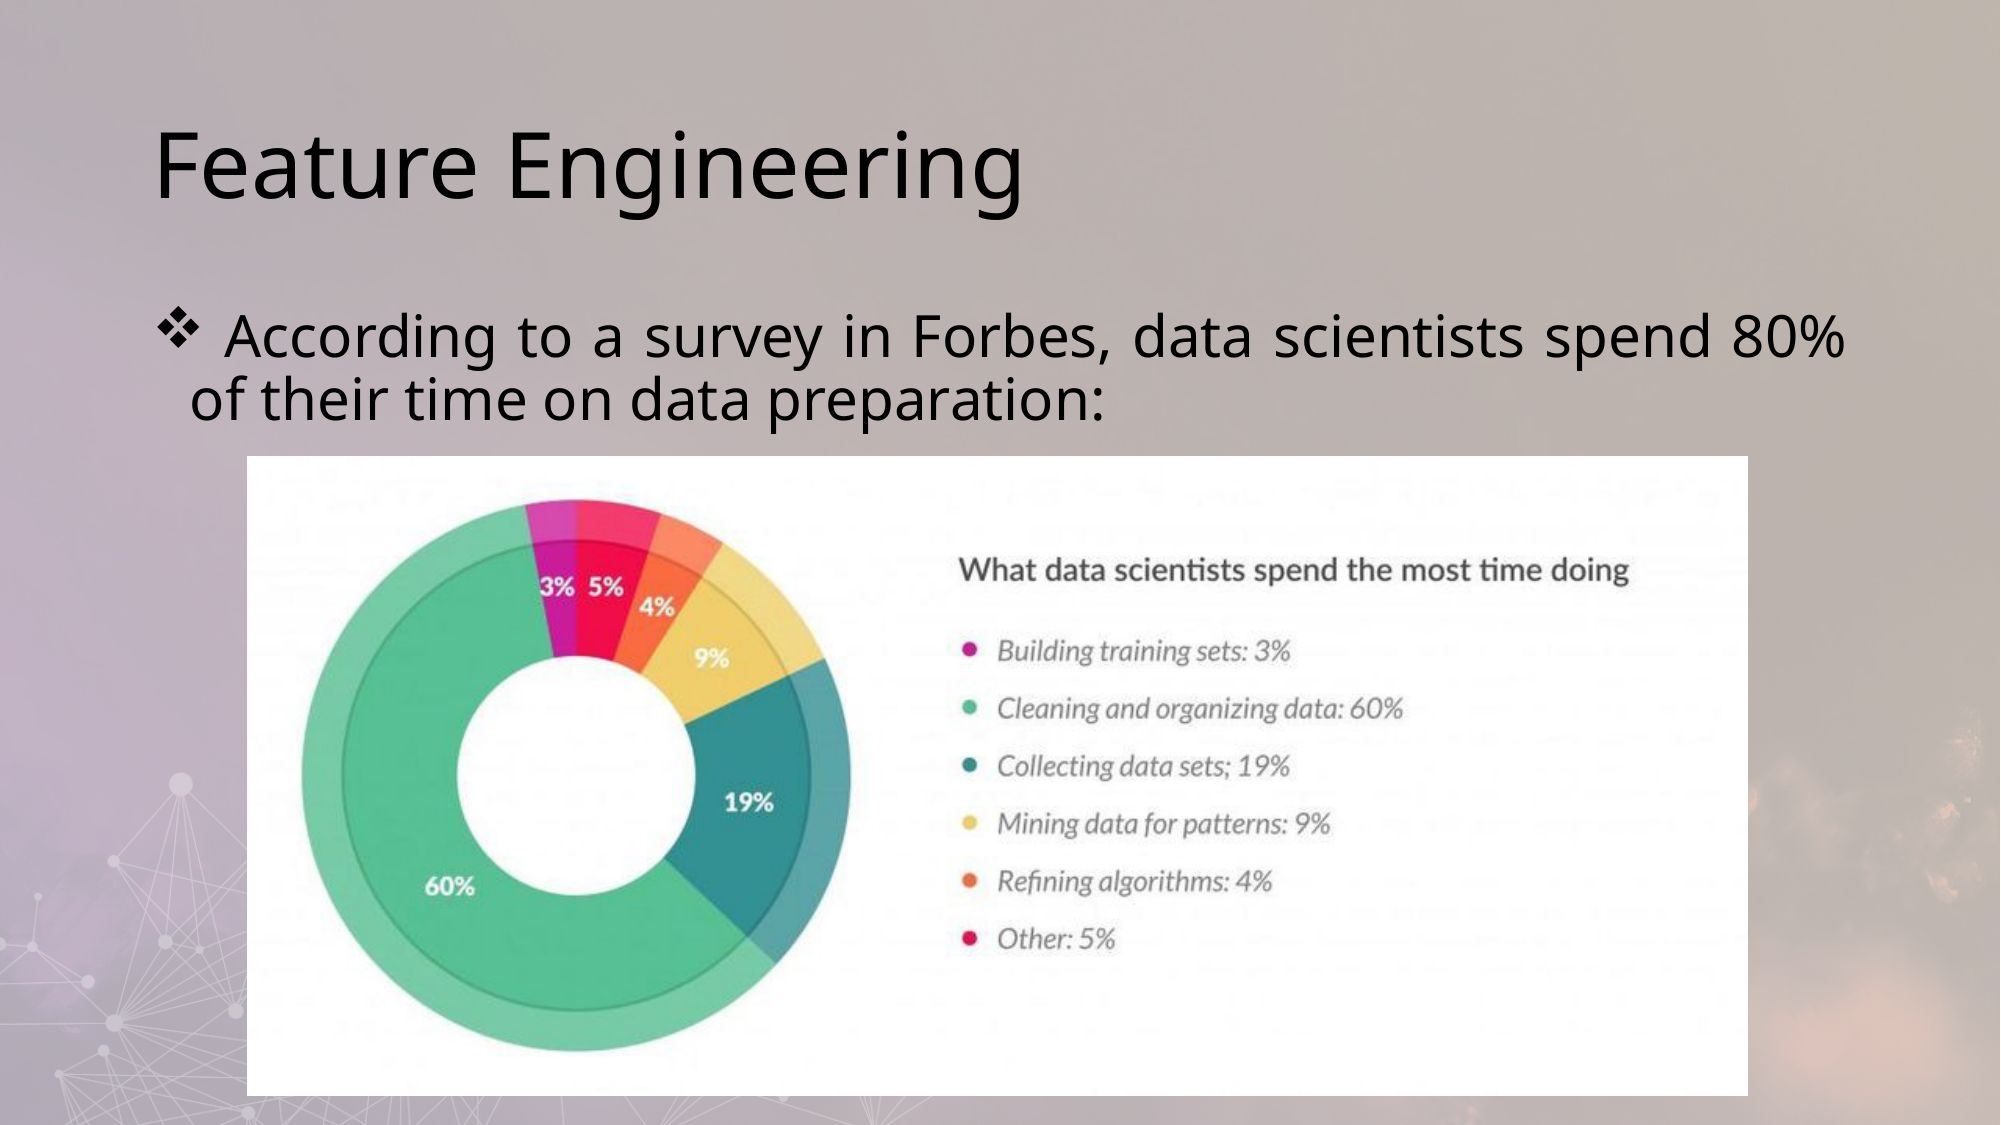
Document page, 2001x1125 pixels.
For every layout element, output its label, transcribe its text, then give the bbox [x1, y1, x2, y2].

title Feature Engineering [137, 59, 1863, 278]
list According to a survey in Forbes, data scientists spend 80% of their time on data preparation: [137, 299, 1863, 1014]
picture [247, 456, 1748, 1096]
